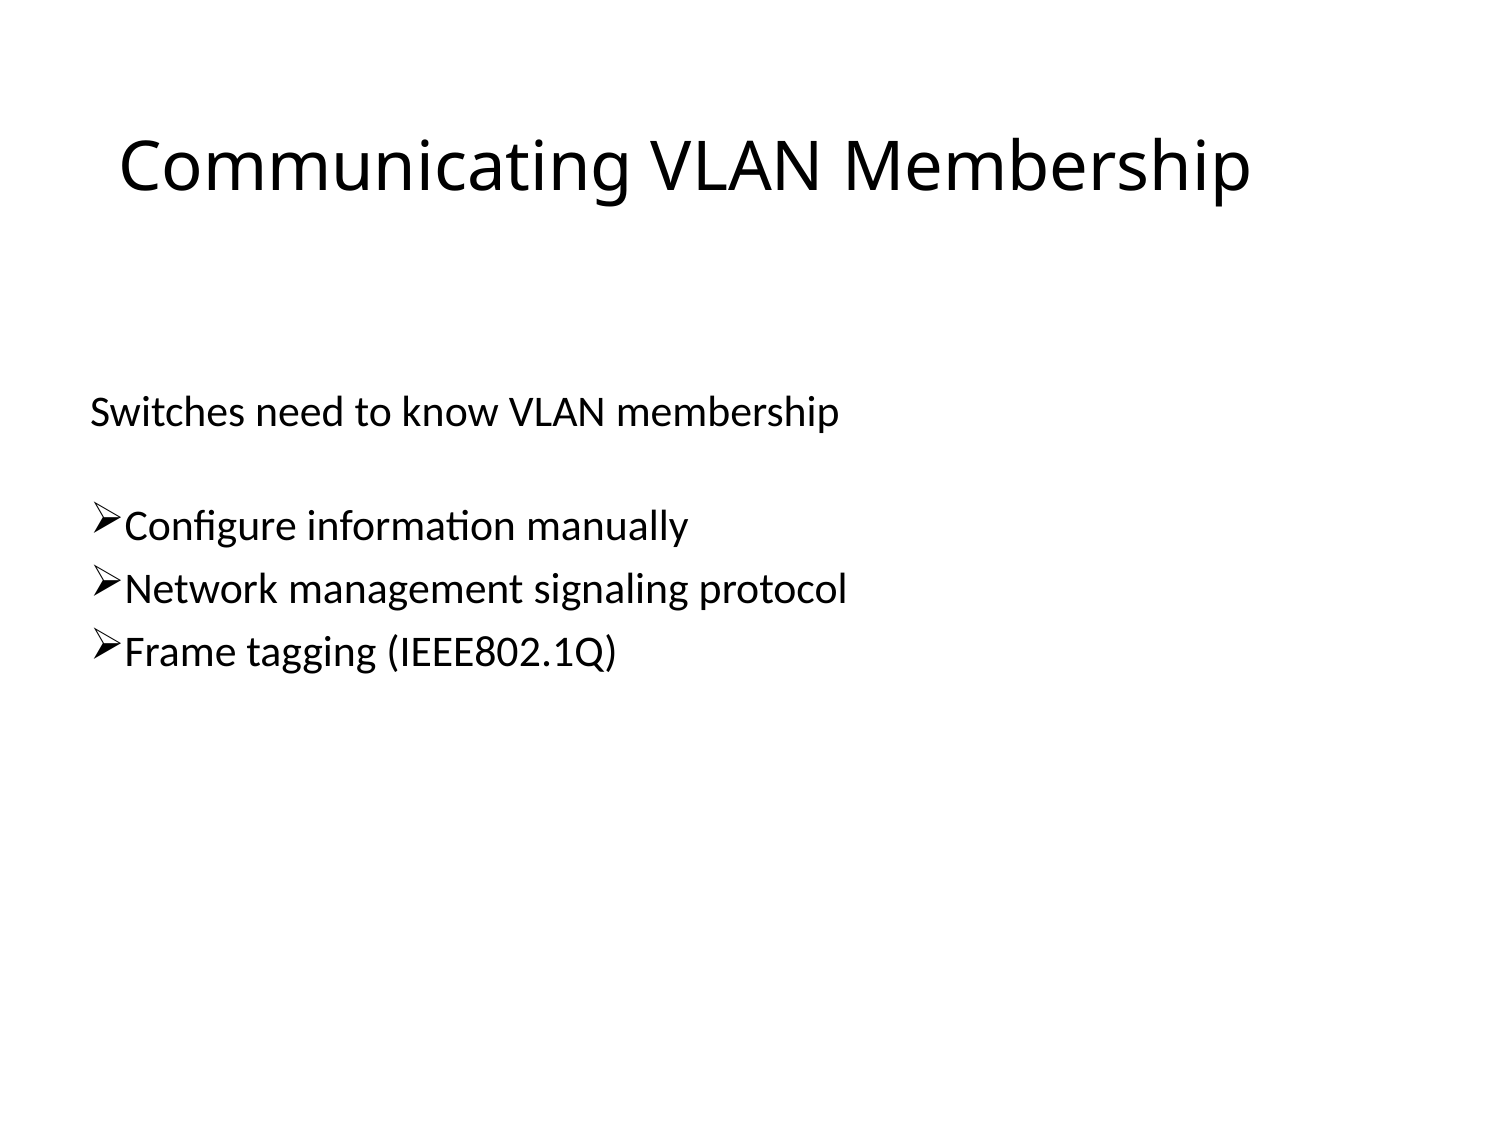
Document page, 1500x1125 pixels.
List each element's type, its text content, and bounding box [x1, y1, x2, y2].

list Switches need to know VLAN membership Configure information manually Network management signaling protocol Frame tagging (IEEE802.1Q) [75, 312, 1425, 1044]
title Communicating VLAN Membership [103, 59, 1397, 278]
